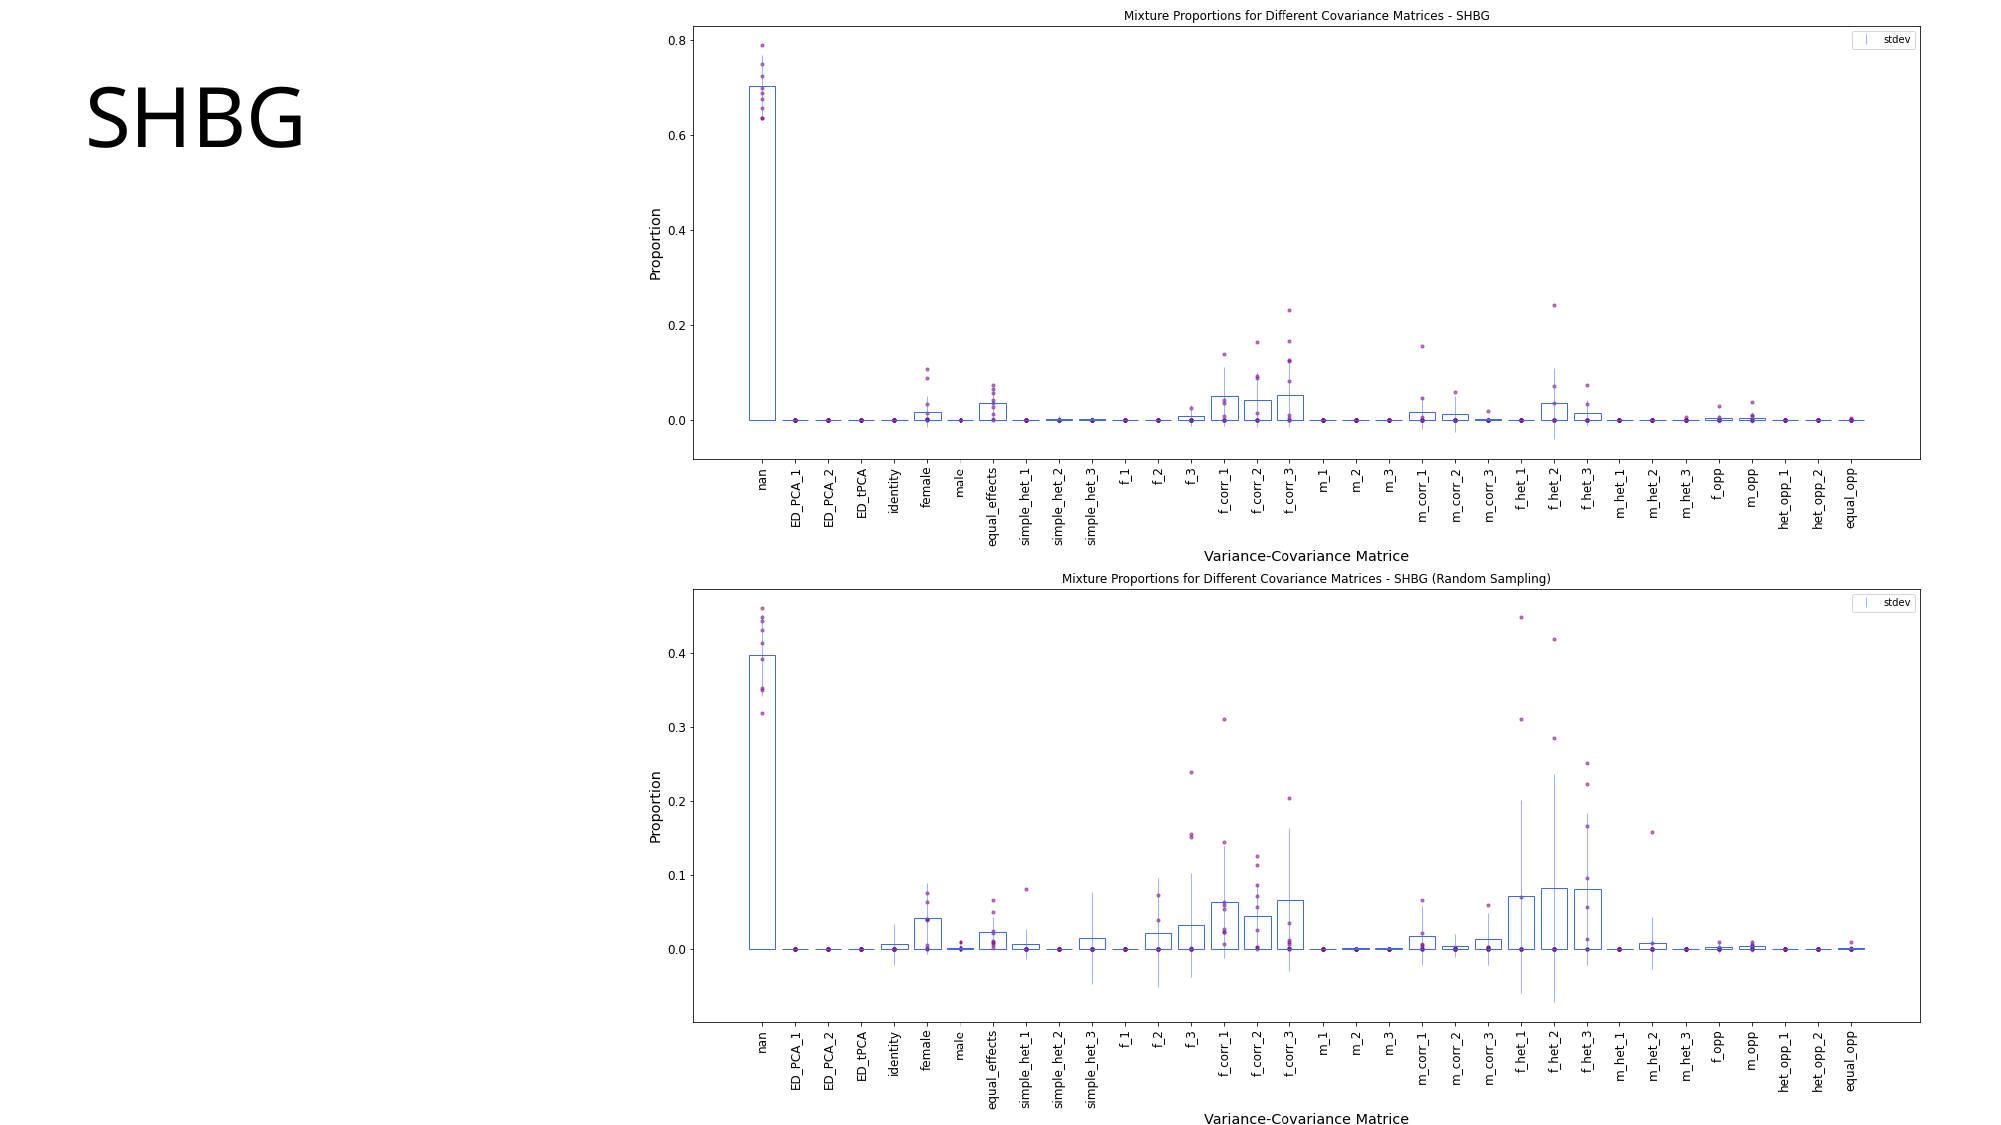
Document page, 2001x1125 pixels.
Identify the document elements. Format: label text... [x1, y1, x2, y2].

picture [638, 0, 1930, 1125]
title SHBG [70, 28, 638, 213]
